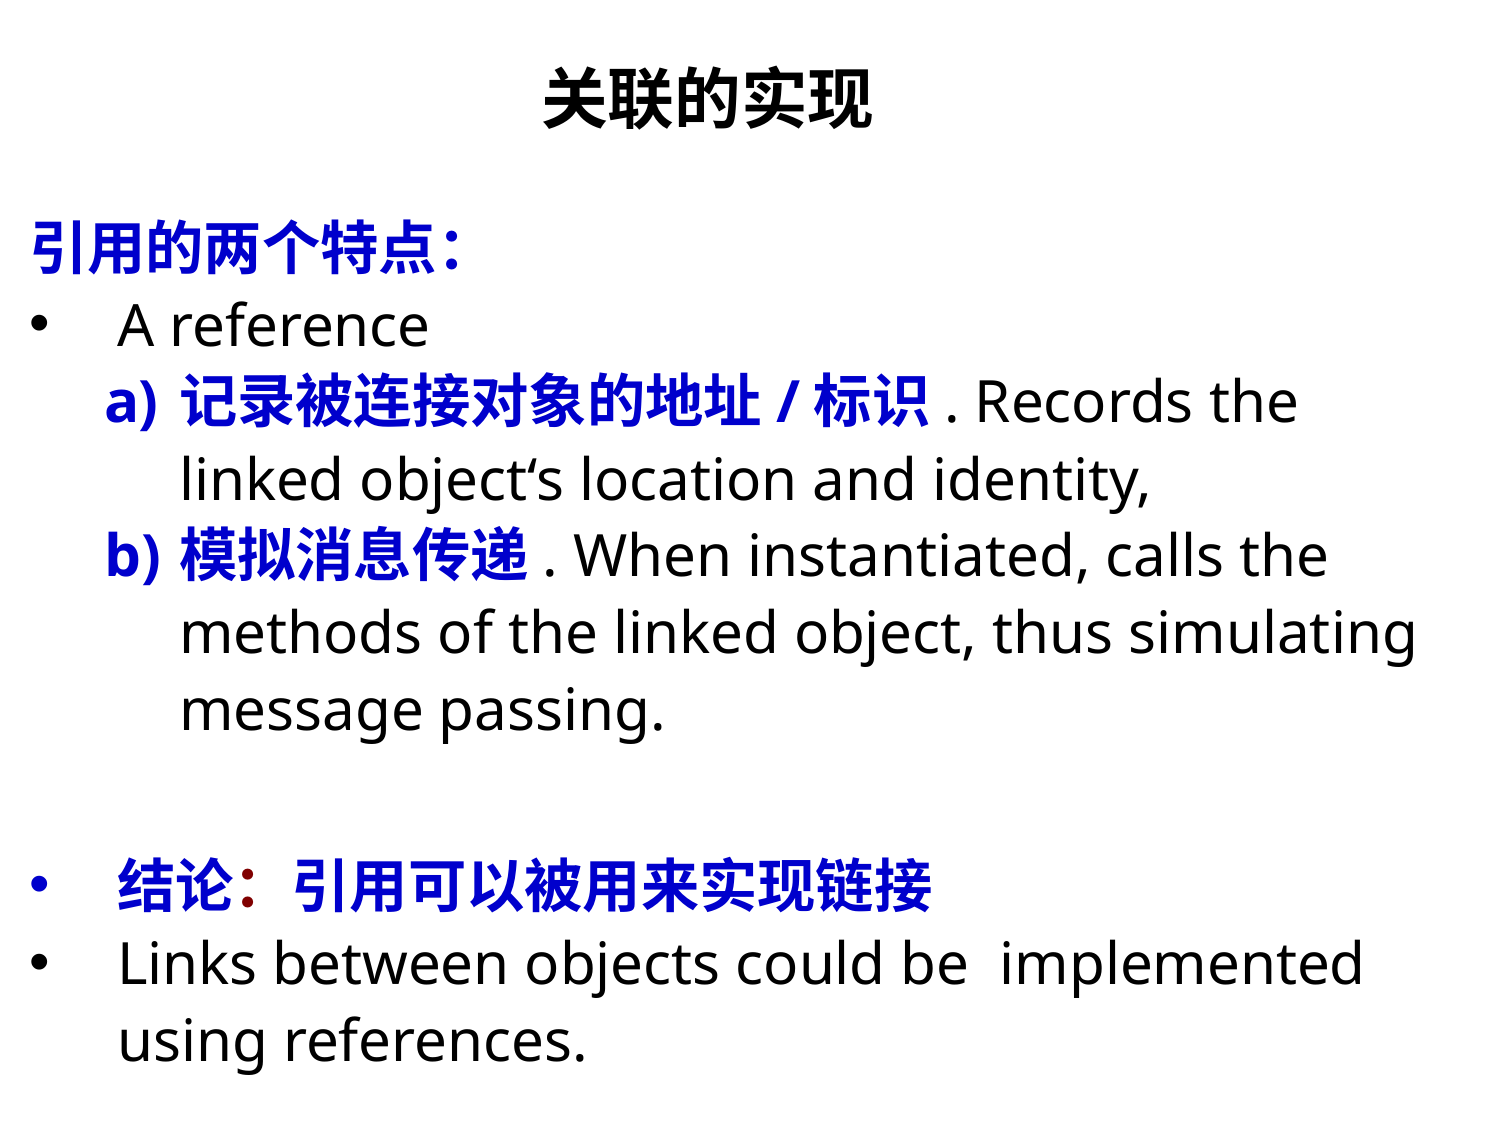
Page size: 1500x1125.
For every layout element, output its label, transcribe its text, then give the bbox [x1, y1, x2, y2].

list 引用的两个特点： A reference 记录被连接对象的地址/标识. Records the linked object‘s location and identity, 模拟消息传递. When instantiated, calls the methods of the linked object, thus simulating message passing. 结论：引用可以被用来实现链接 Links between objects could be implemented using references. [29, 196, 1459, 1059]
title 关联的实现 [346, 56, 1070, 138]
